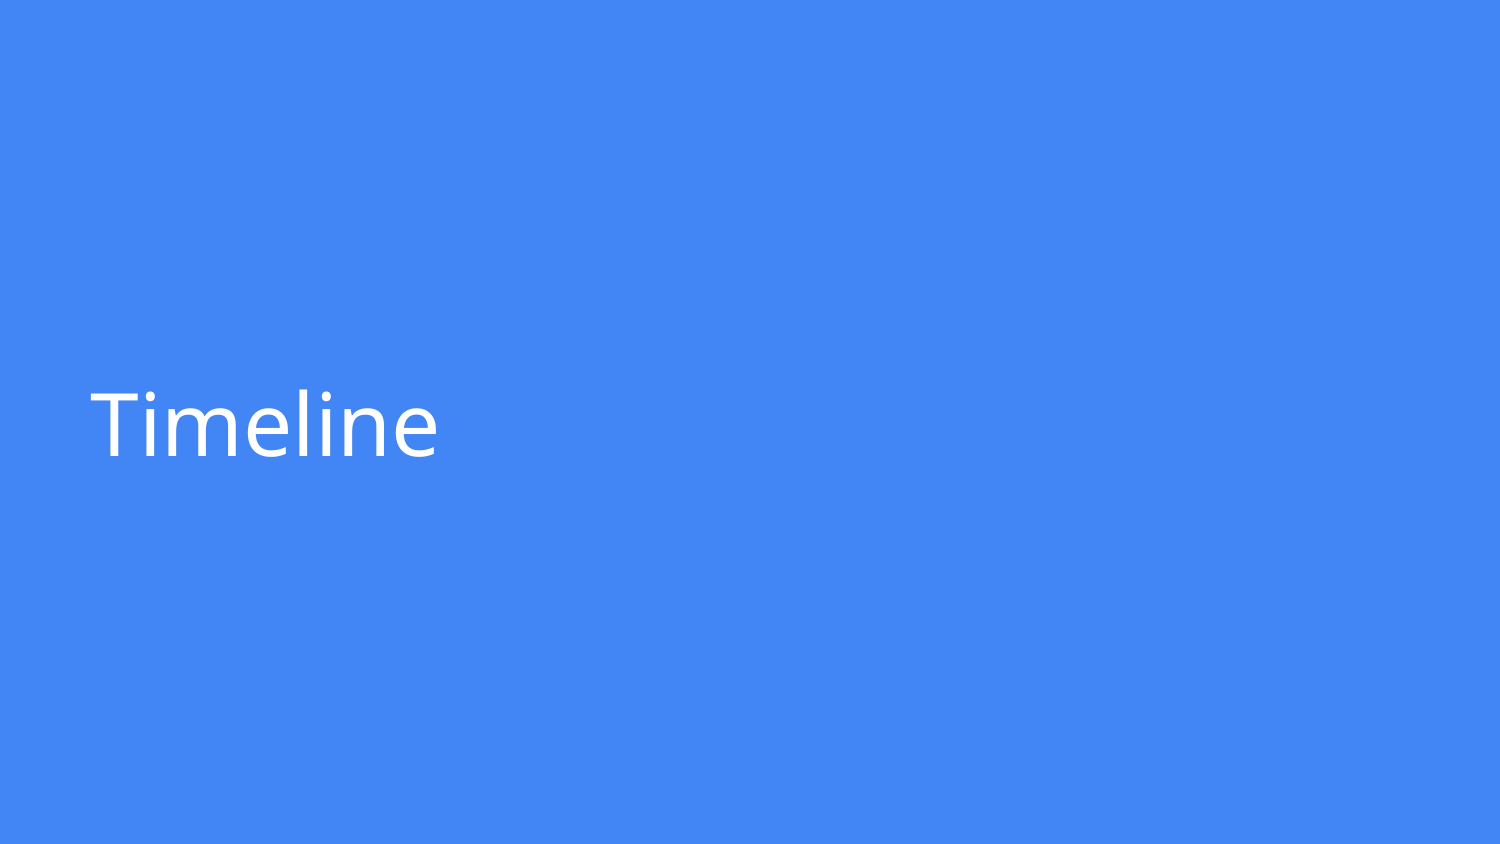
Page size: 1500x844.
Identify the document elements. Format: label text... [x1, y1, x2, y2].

title Timeline [75, 338, 1425, 505]
